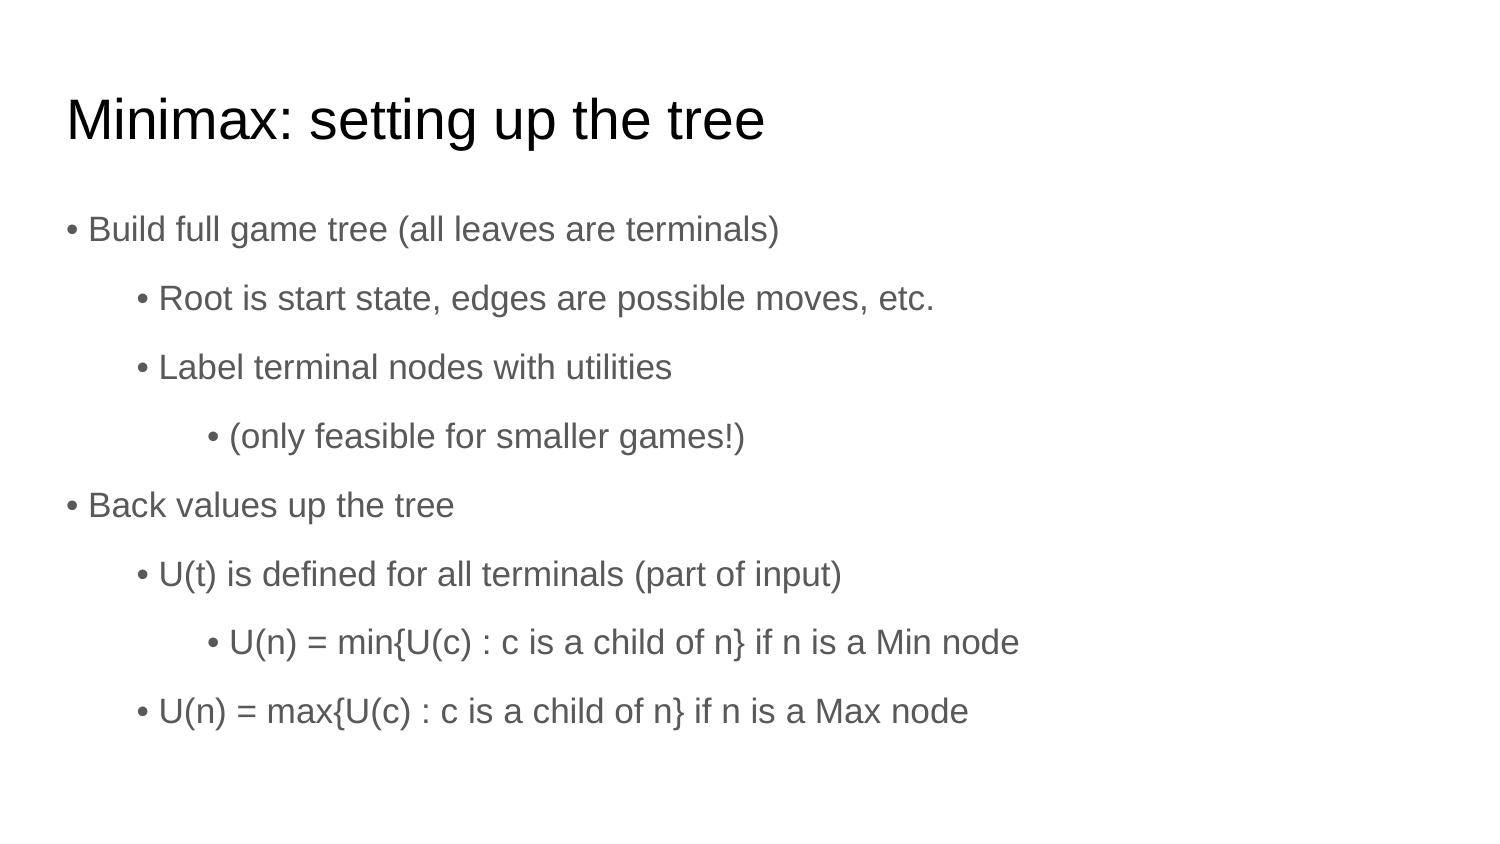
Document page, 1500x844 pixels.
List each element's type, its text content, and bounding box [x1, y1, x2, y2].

list • Build full game tree (all leaves are terminals) • Root is start state, edges are possible moves, etc. • Label terminal nodes with utilities • (only feasible for smaller games!) • Back values up the tree • U(t) is defined for all terminals (part of input) • U(n) = min{U(c) : c is a child of n} if n is a Min node • U(n) = max{U(c) : c is a child of n} if n is a Max node [51, 189, 1449, 750]
title Minimax: setting up the tree [51, 72, 1449, 167]
